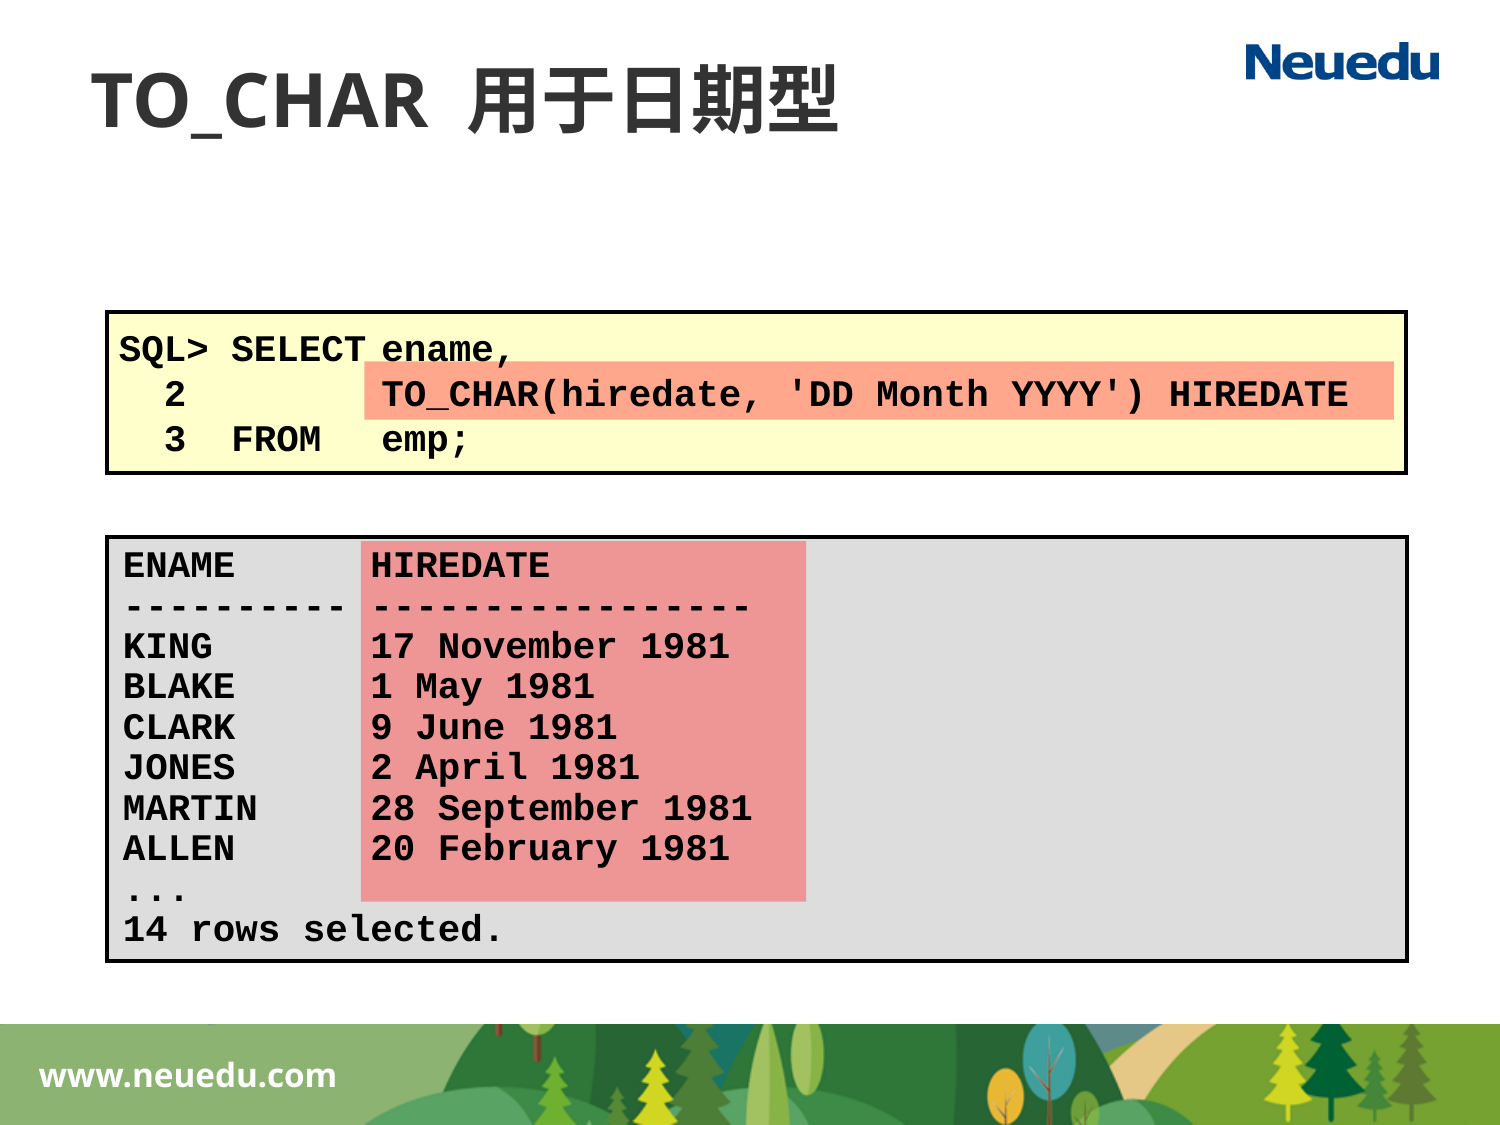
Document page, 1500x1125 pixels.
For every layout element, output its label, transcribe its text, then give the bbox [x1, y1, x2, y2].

title TO_CHAR 用于日期型 [75, 45, 1425, 150]
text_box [360, 361, 1395, 902]
picture [0, 1024, 1500, 1125]
text_box SQL> SELECT ename, 2 TO_CHAR(hiredate, 'DD Month YYYY') HIREDATE 3 FROM emp; [103, 279, 1309, 503]
text_box [1309, 312, 1406, 473]
text_box [106, 536, 1408, 962]
picture [1246, 42, 1439, 80]
text_box ENAME HIREDATE ---------- ----------------- KING 17 November 1981 BLAKE 1 May 1981 CLARK 9 June 1981 JONES 2 April 1981 MARTIN 28 September 1981 ALLEN 20 February 1981 ... 14 rows selected. [107, 537, 1300, 958]
